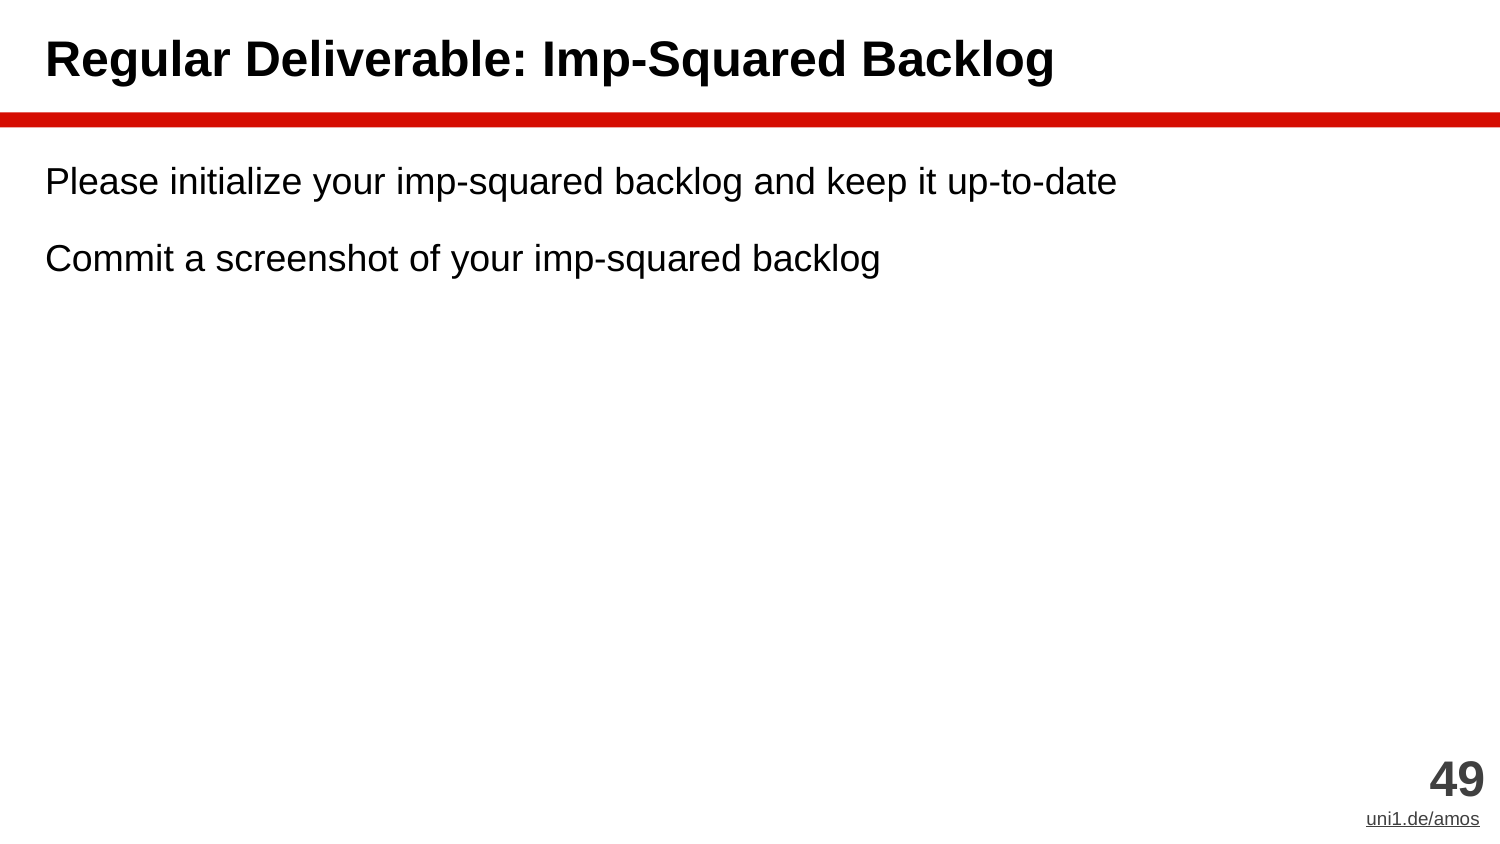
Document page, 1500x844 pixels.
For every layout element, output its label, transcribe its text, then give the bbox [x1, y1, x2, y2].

slide_number ‹#› uni1.de/amos [1200, 693, 1500, 844]
list Please initialize your imp-squared backlog and keep it up-to-date Commit a screenshot of your imp-squared backlog [45, 150, 1455, 825]
title Regular Deliverable: Imp-Squared Backlog [0, 0, 1500, 113]
